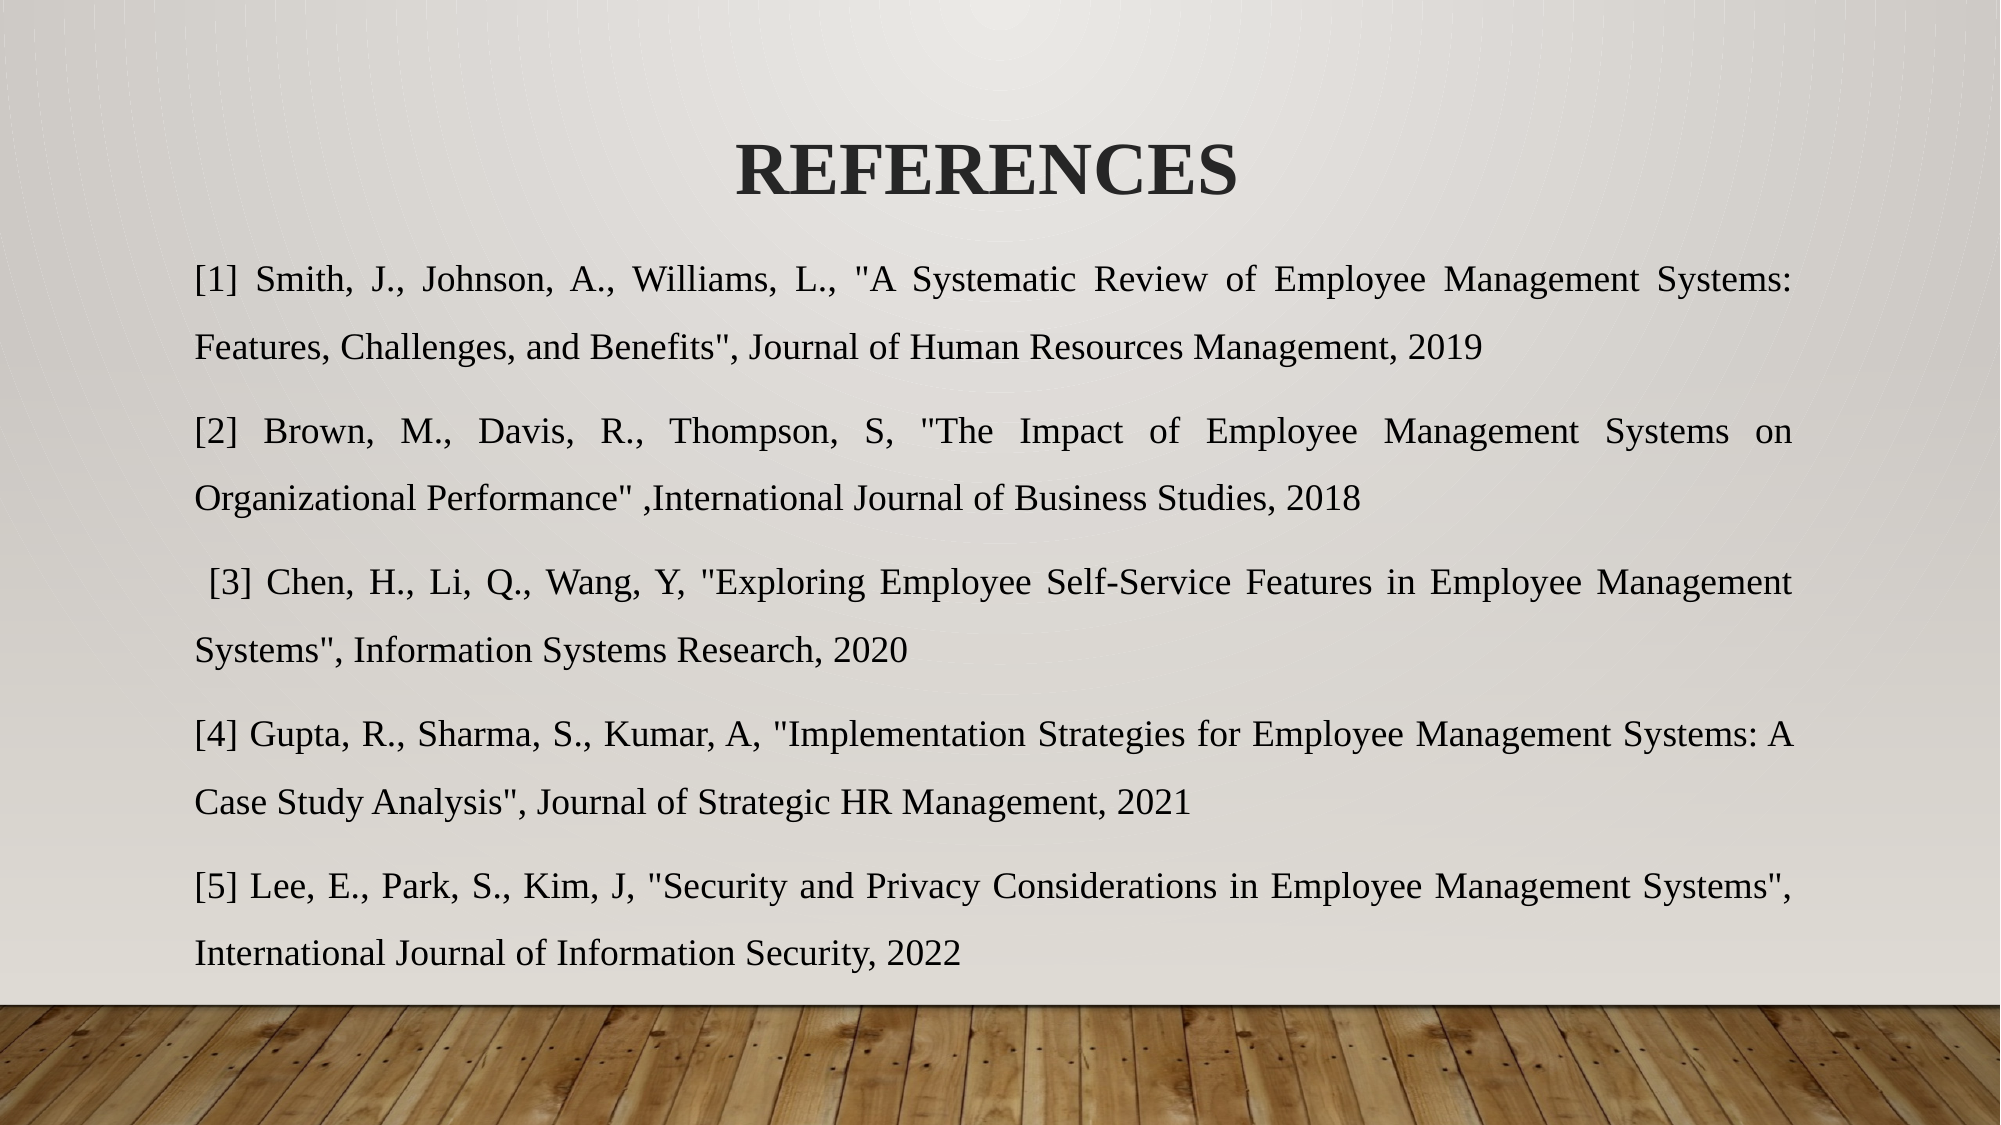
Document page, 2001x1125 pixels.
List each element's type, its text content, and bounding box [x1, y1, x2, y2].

text_box [1] Smith, J., Johnson, A., Williams, L., "A Systematic Review of Employee Management Systems: Features, Challenges, and Benefits", Journal of Human Resources Management, 2019 [2] Brown, M., Davis, R., Thompson, S, "The Impact of Employee Management Systems on Organizational Performance" ,International Journal of Business Studies, 2018 [3] Chen, H., Li, Q., Wang, Y, "Exploring Employee Self-Service Features in Employee Management Systems", Information Systems Research, 2020 [4] Gupta, R., Sharma, S., Kumar, A, "Implementation Strategies for Employee Management Systems: A Case Study Analysis", Journal of Strategic HR Management, 2021 [5] Lee, E., Park, S., Kim, J, "Security and Privacy Considerations in Employee Management Systems", International Journal of Information Security, 2022 [179, 224, 1809, 1048]
picture [0, 1005, 2000, 1125]
text_box REFERENCES [282, 111, 1693, 225]
